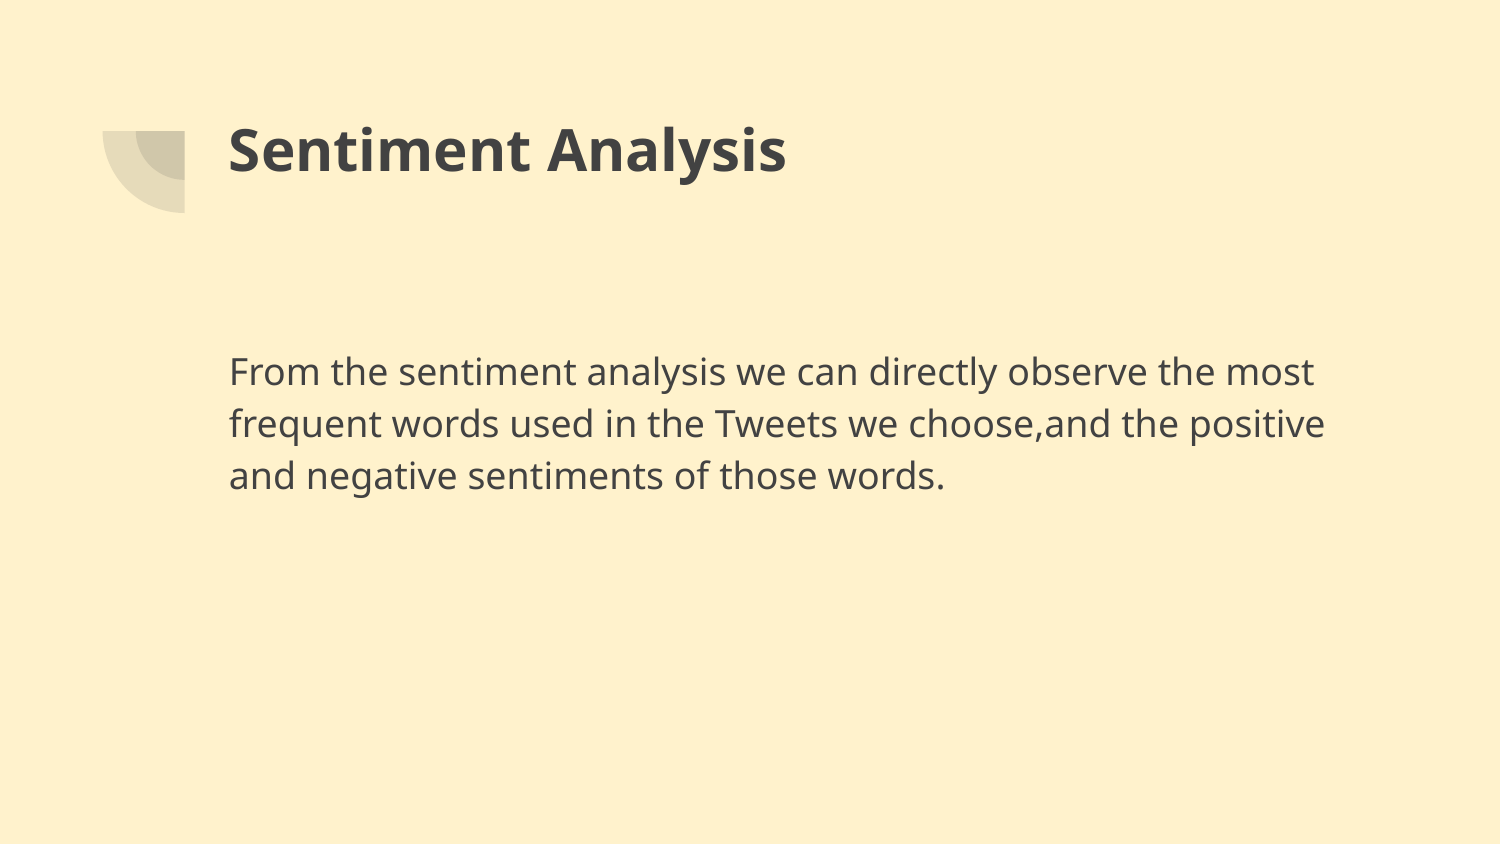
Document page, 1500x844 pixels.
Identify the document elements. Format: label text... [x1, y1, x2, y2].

title Sentiment Analysis [213, 98, 1368, 263]
list From the sentiment analysis we can directly observe the most frequent words used in the Tweets we choose,and the positive and negative sentiments of those words. [213, 326, 1368, 744]
